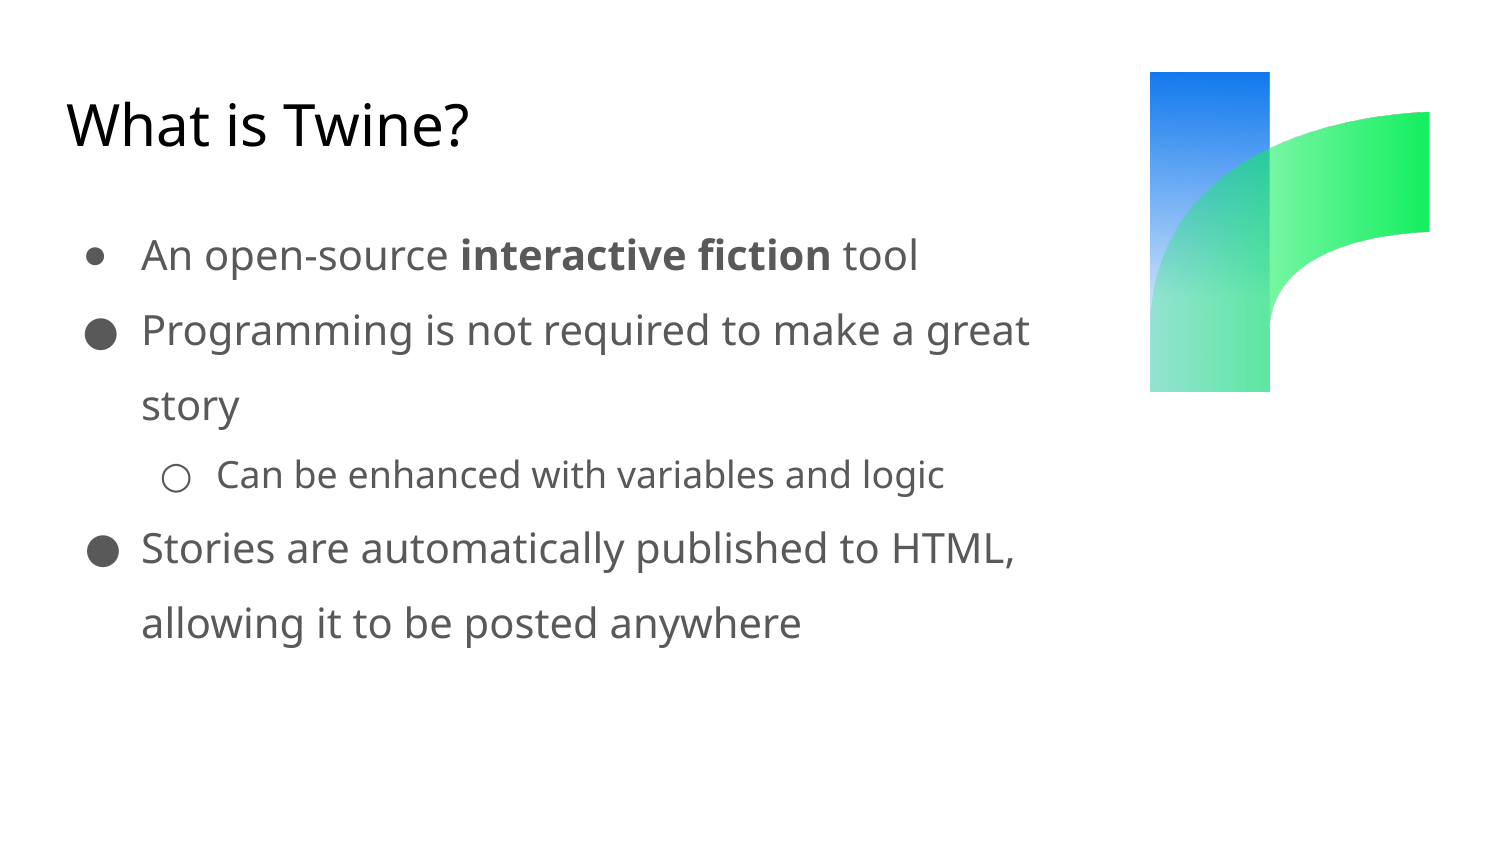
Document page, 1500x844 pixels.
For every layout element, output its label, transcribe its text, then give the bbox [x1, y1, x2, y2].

picture [1130, 72, 1450, 392]
title What is Twine? [51, 72, 1129, 167]
list An open-source interactive fiction tool Programming is not required to make a great story Can be enhanced with variables and logic Stories are automatically published to HTML, allowing it to be posted anywhere [51, 189, 1131, 750]
